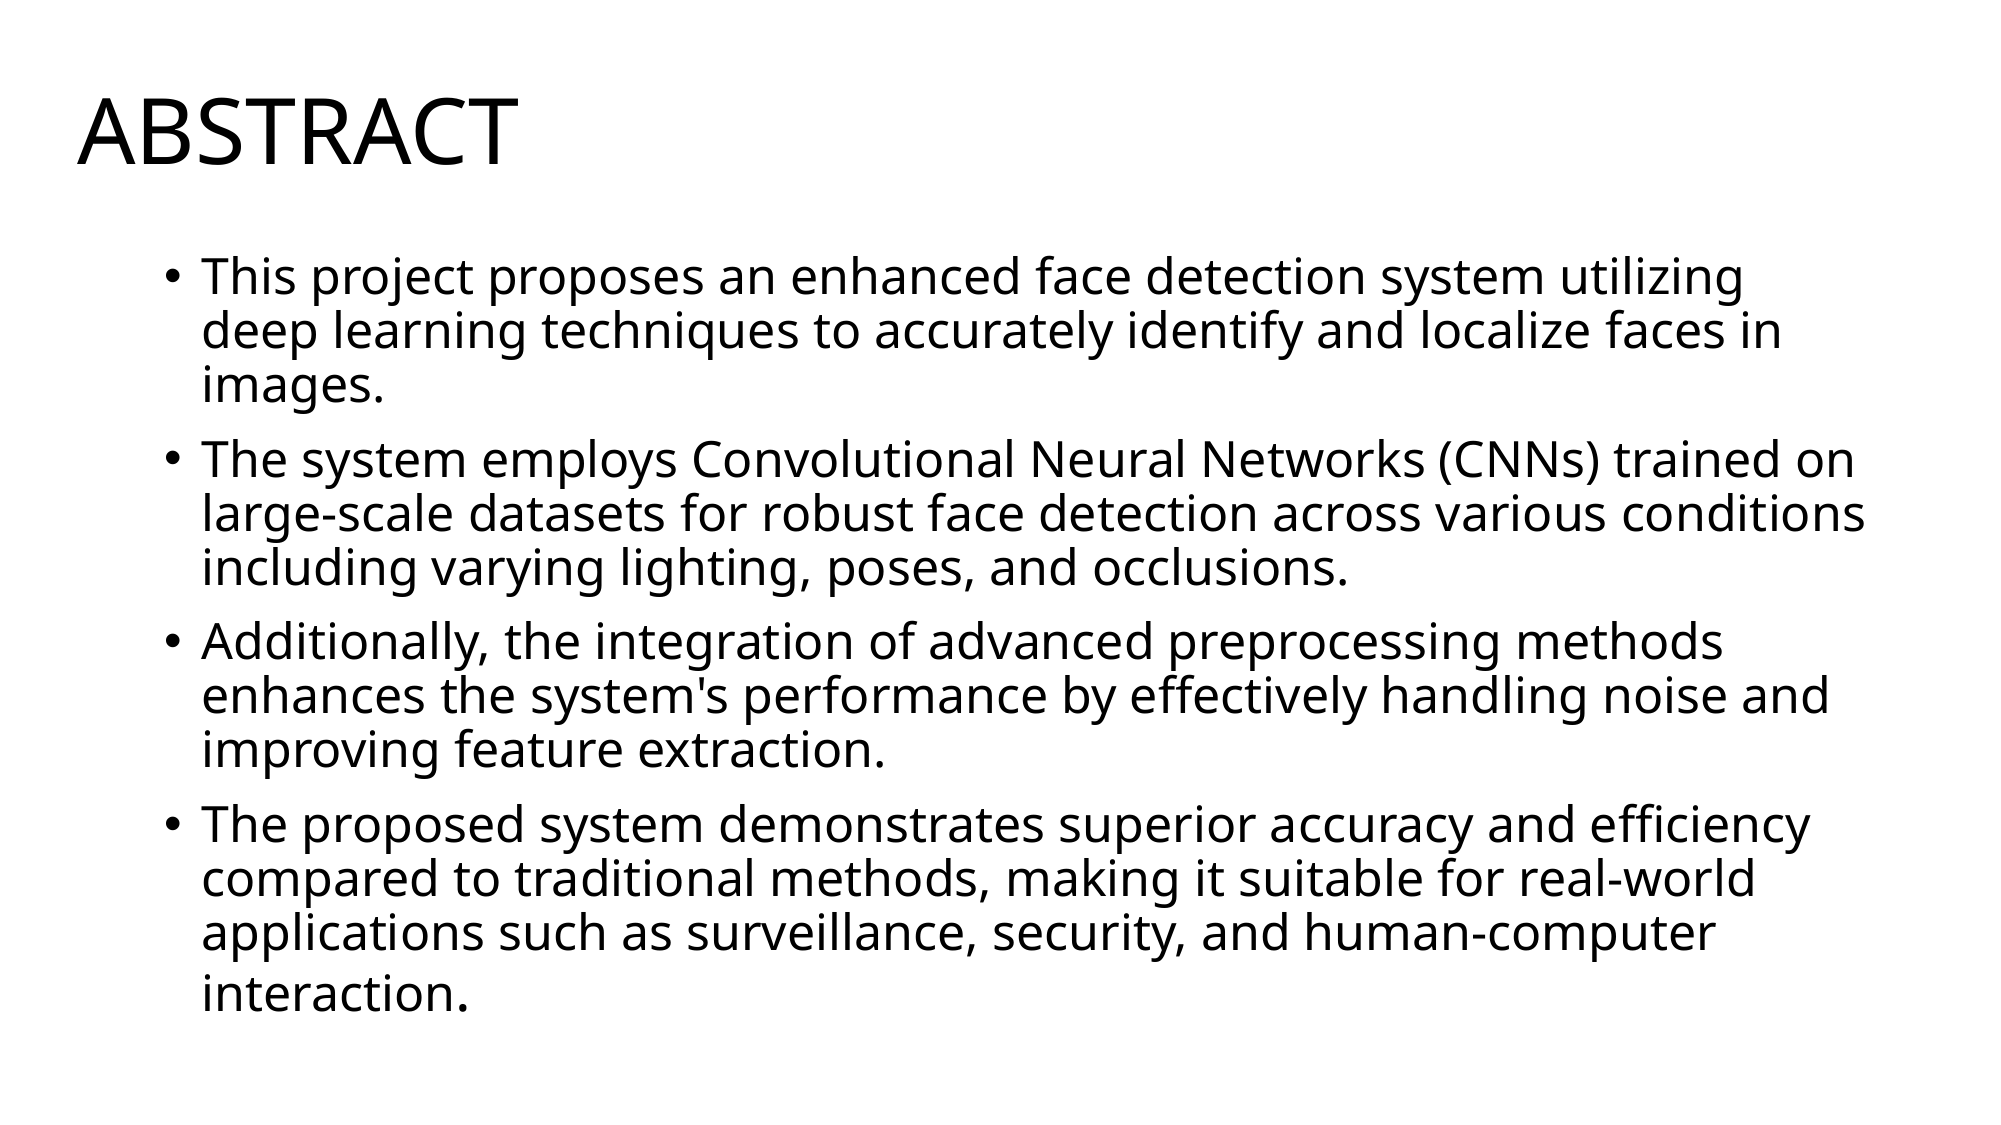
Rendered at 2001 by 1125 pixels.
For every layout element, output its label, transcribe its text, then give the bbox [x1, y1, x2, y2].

list This project proposes an enhanced face detection system utilizing deep learning techniques to accurately identify and localize faces in images. The system employs Convolutional Neural Networks (CNNs) trained on large-scale datasets for robust face detection across various conditions including varying lighting, poses, and occlusions. Additionally, the integration of advanced preprocessing methods enhances the system's performance by effectively handling noise and improving feature extraction. The proposed system demonstrates superior accuracy and efficiency compared to traditional methods, making it suitable for real-world applications such as surveillance, security, and human-computer interaction. [149, 243, 1893, 1091]
title ABSTRACT [62, 26, 1788, 244]
